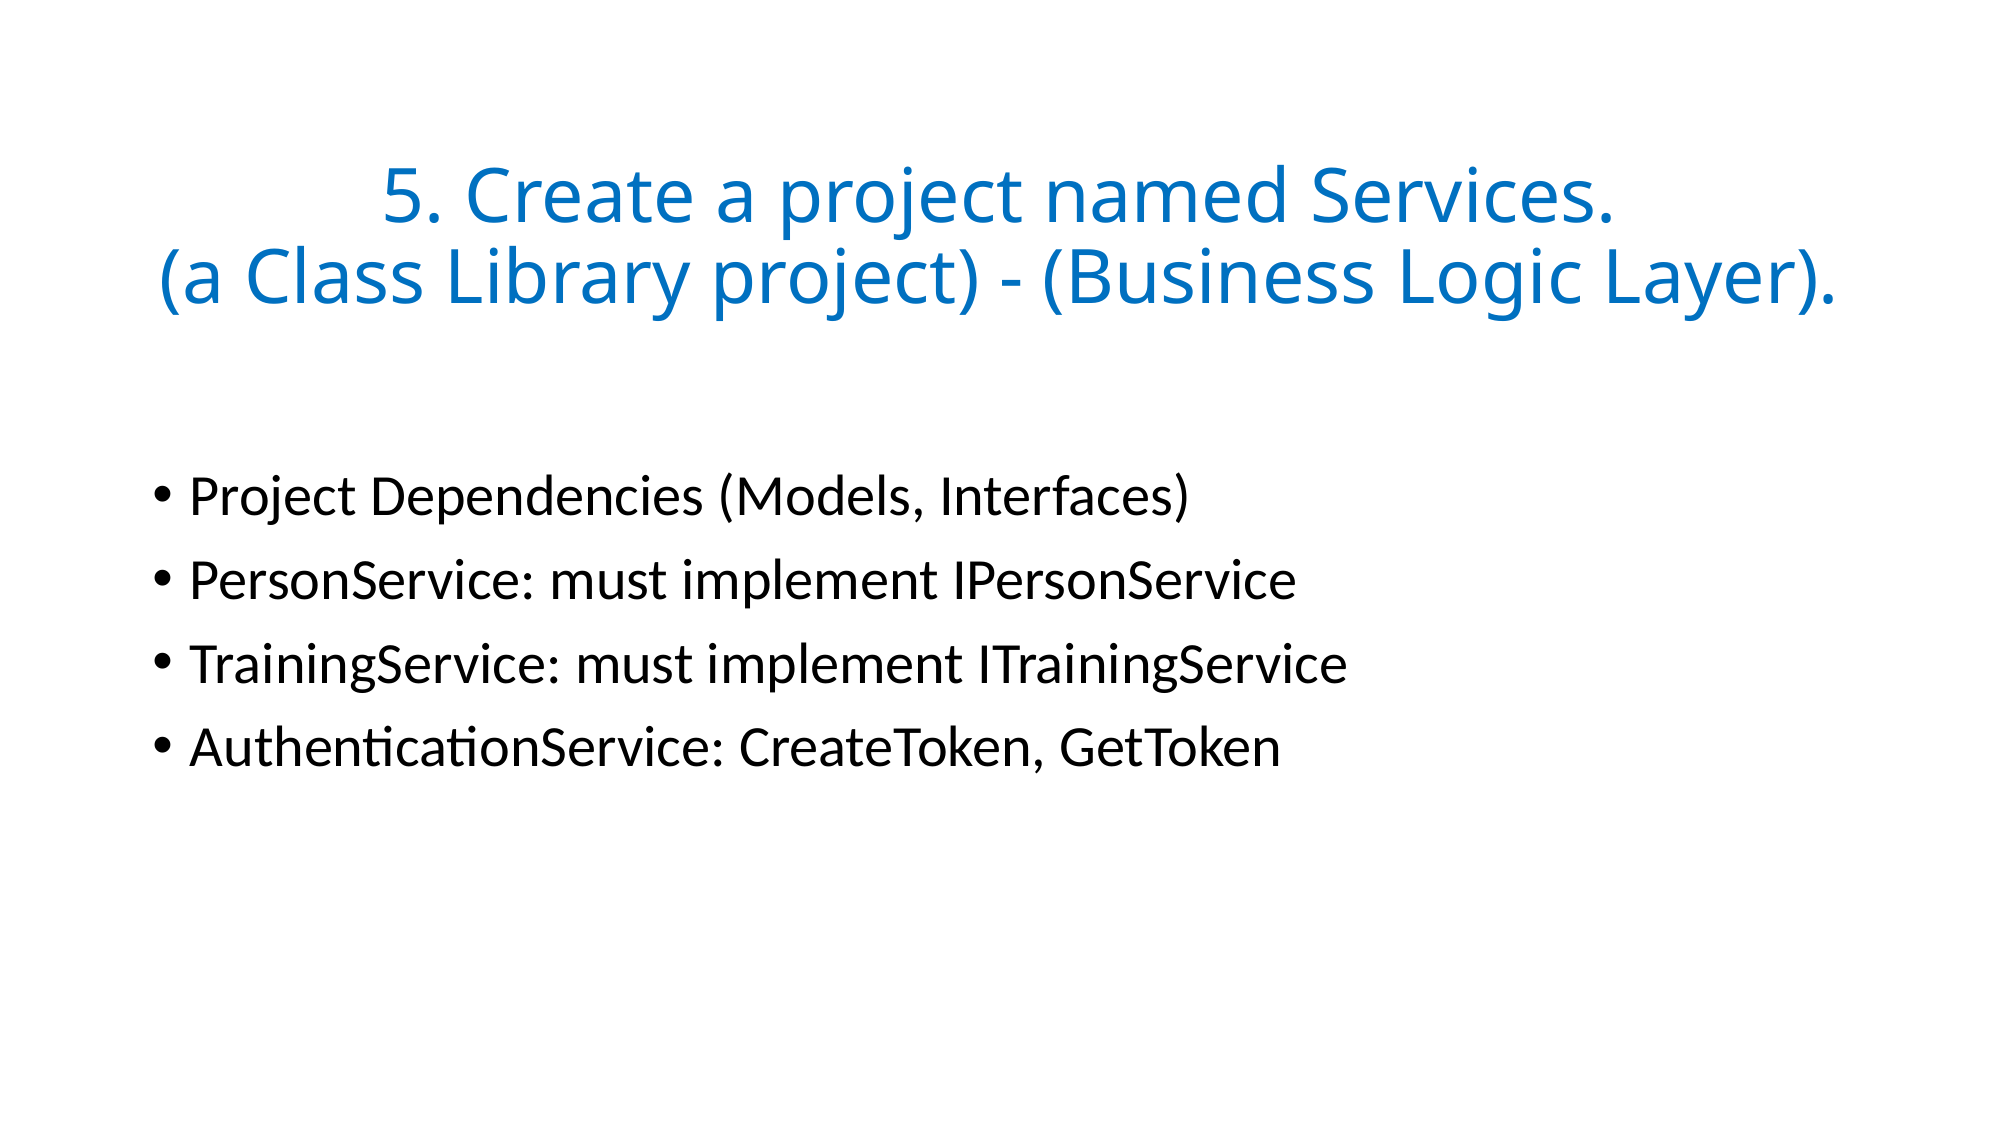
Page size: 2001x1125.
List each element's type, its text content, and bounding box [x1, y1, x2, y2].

list Project Dependencies (Models, Interfaces) PersonService: must implement IPersonService TrainingService: must implement ITrainingService AuthenticationService: CreateToken, GetToken [137, 457, 1863, 1014]
title 5. Create a project named Services. (a Class Library project) - (Business Logic Layer). [137, 129, 1863, 348]
